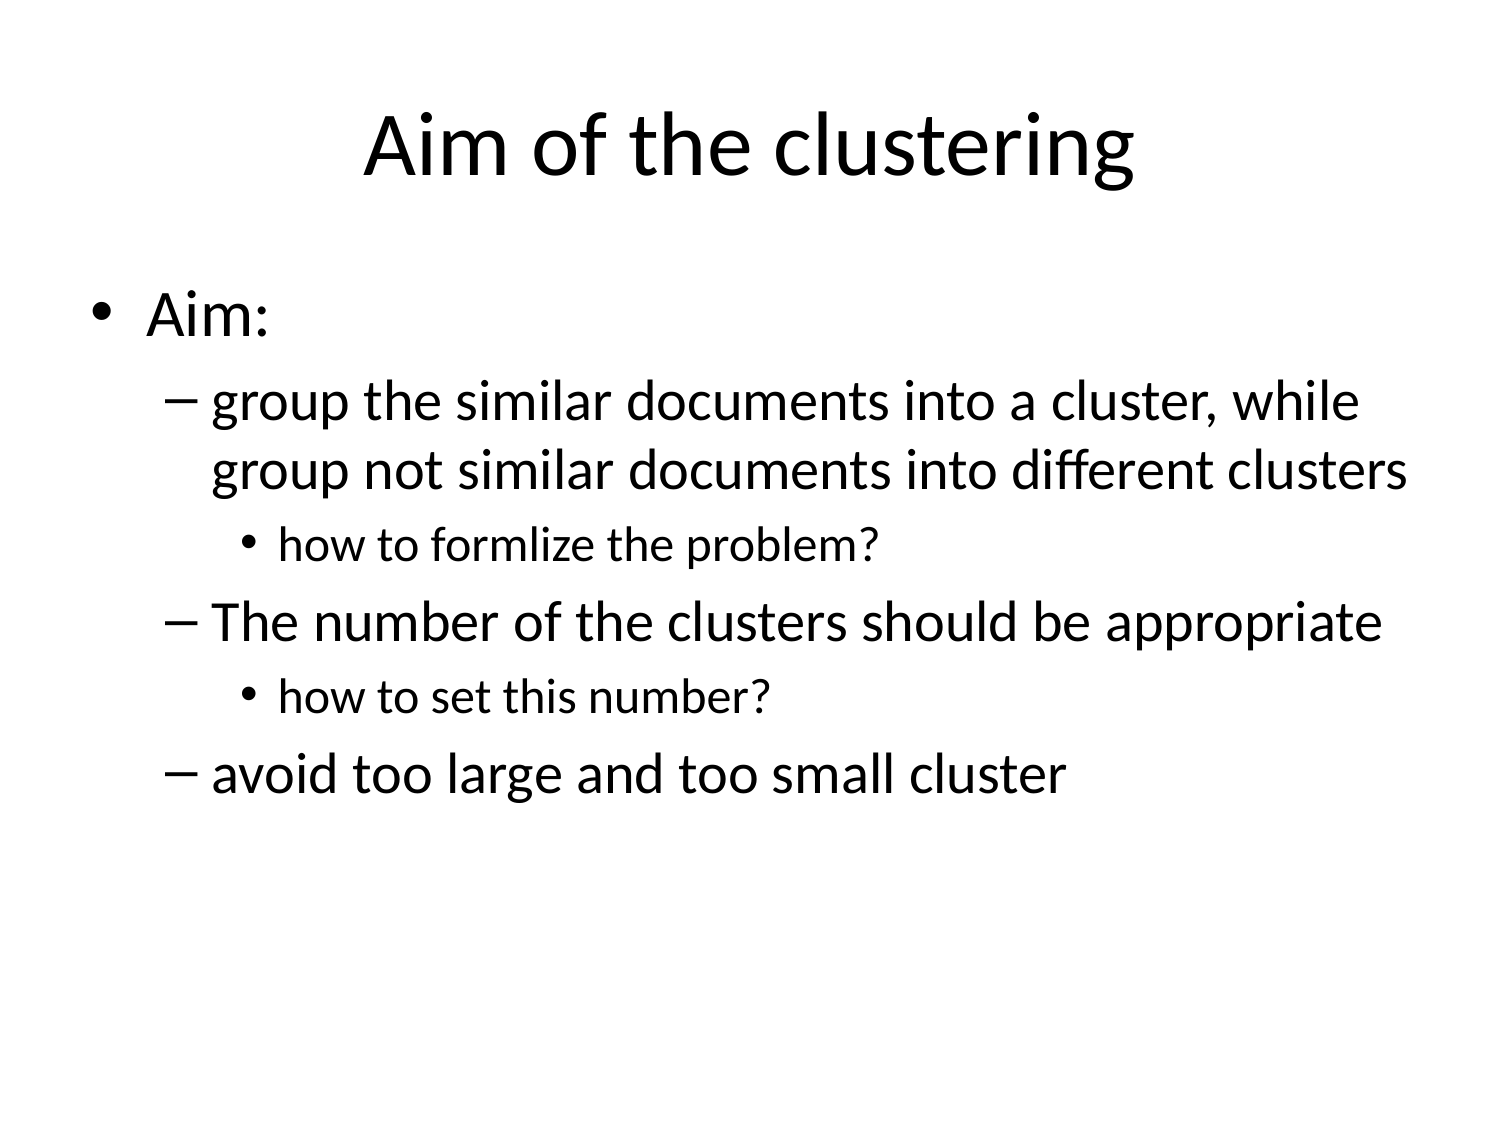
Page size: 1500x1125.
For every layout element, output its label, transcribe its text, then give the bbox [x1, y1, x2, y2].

list Aim: group the similar documents into a cluster, while group not similar documents into different clusters how to formlize the problem? The number of the clusters should be appropriate how to set this number? avoid too large and too small cluster [75, 262, 1425, 1005]
title Aim of the clustering [75, 45, 1425, 233]
